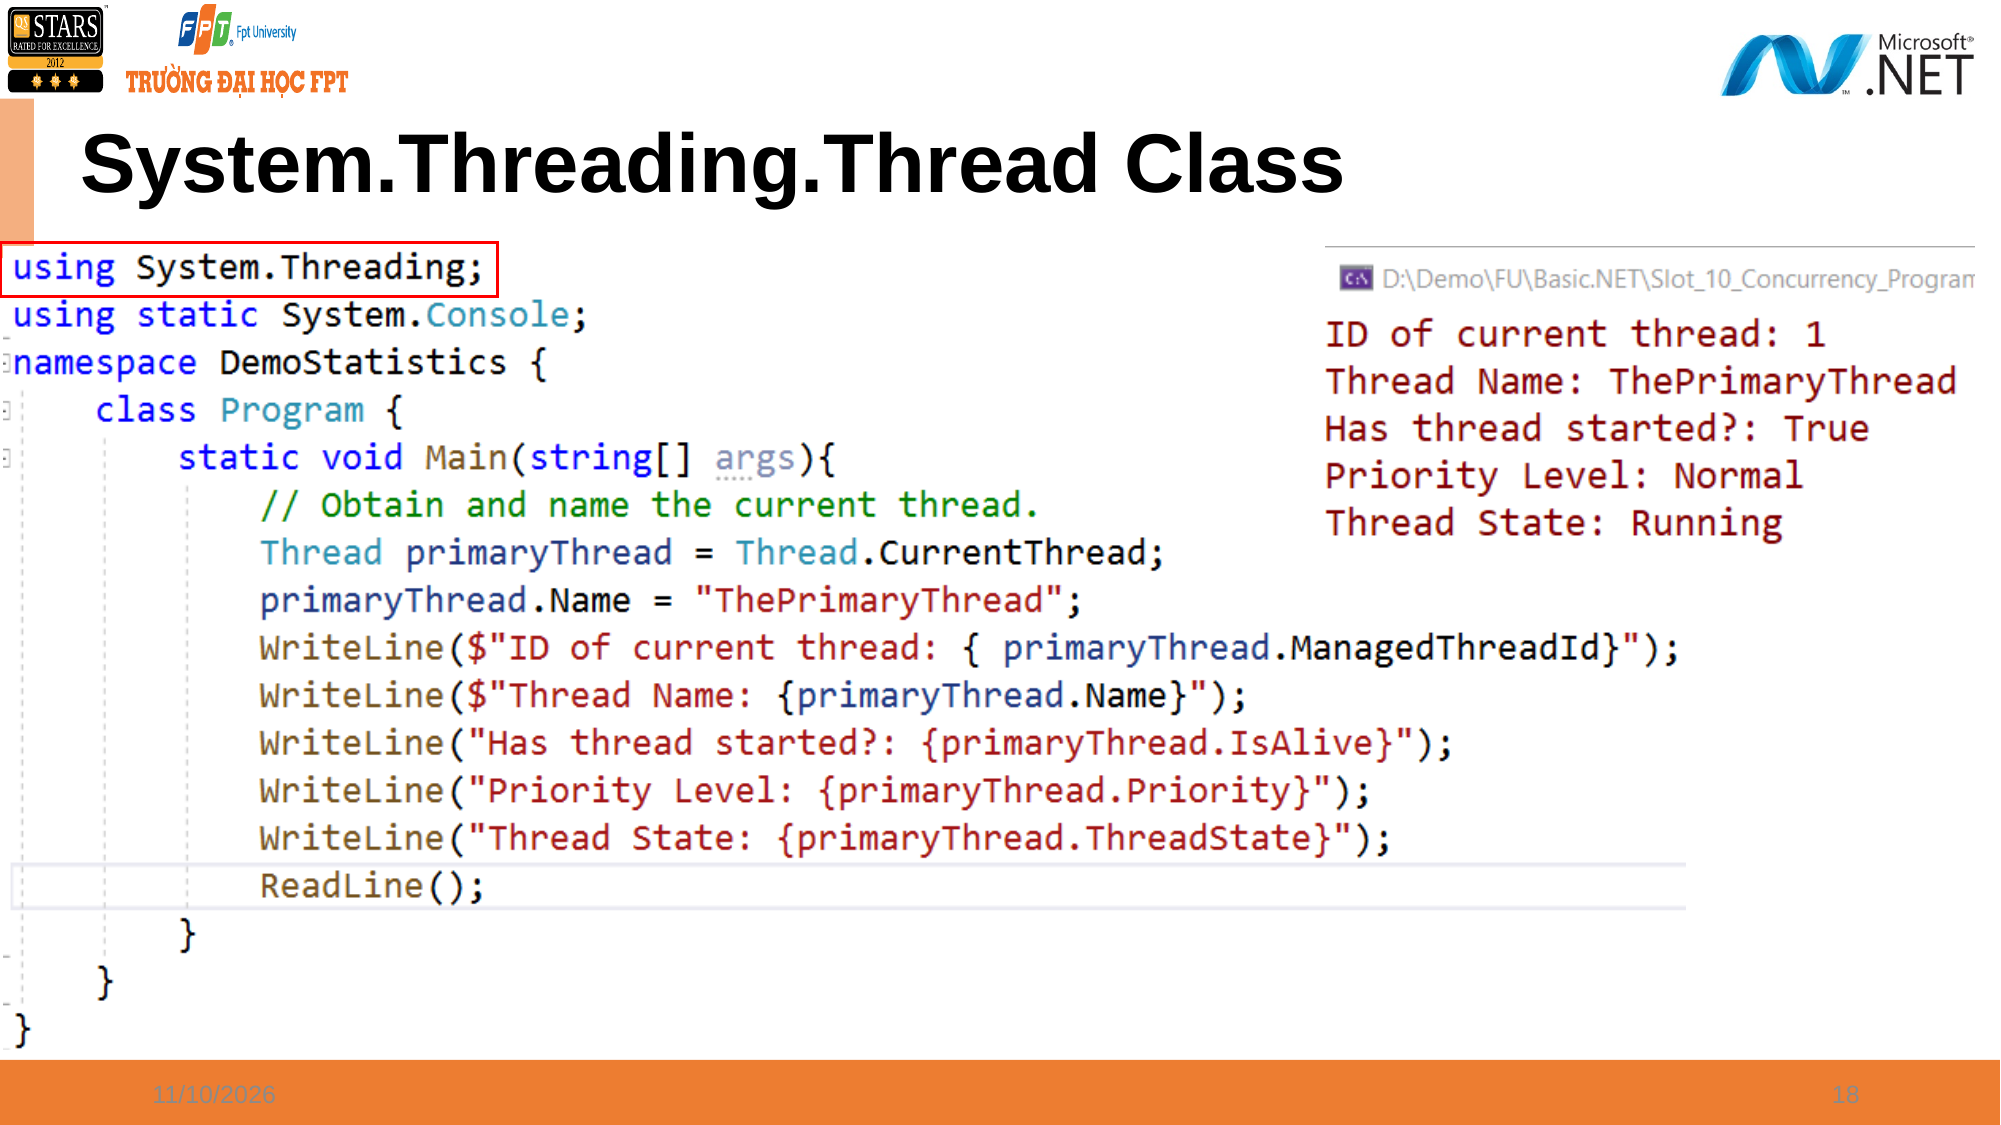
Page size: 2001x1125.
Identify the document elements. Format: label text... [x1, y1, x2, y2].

slide_number 18 [1424, 1063, 1875, 1123]
text_box System.Threading.Thread Class [65, 118, 1895, 213]
picture [1325, 246, 1975, 561]
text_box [0, 242, 1686, 1050]
picture [1685, 0, 2001, 129]
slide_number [137, 1063, 588, 1123]
